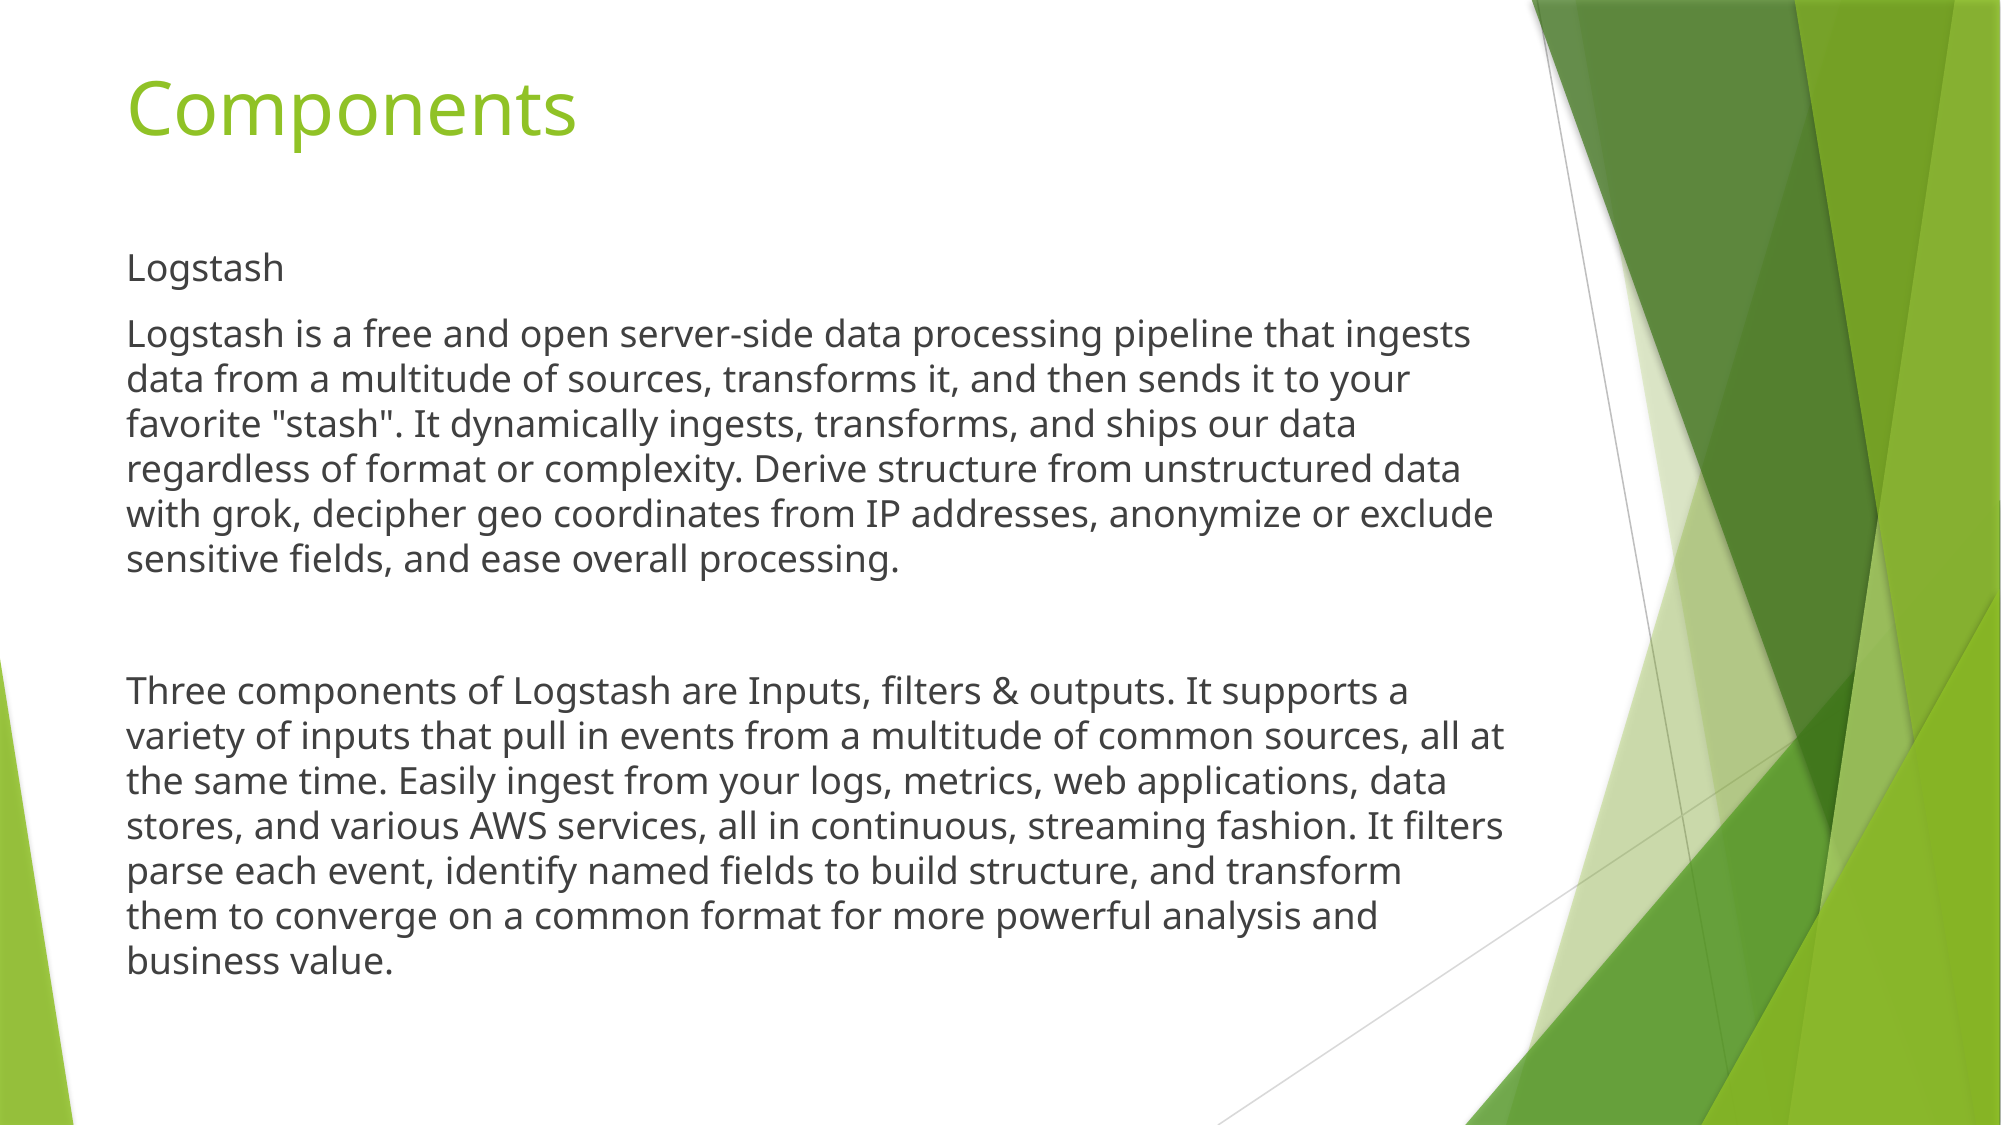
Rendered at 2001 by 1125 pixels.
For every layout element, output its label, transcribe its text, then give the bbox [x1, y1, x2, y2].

list Logstash Logstash is a free and open server-side data processing pipeline that ingests data from a multitude of sources, transforms it, and then sends it to your favorite "stash". It dynamically ingests, transforms, and ships our data regardless of format or complexity. Derive structure from unstructured data with grok, decipher geo coordinates from IP addresses, anonymize or exclude sensitive fields, and ease overall processing. Three components of Logstash are Inputs, filters & outputs. It supports a variety of inputs that pull in events from a multitude of common sources, all at the same time. Easily ingest from your logs, metrics, web applications, data stores, and various AWS services, all in continuous, streaming fashion. It filters parse each event, identify named fields to build structure, and transform them to converge on a common format for more powerful analysis and business value. [111, 236, 1522, 991]
title Components [111, 52, 1522, 236]
